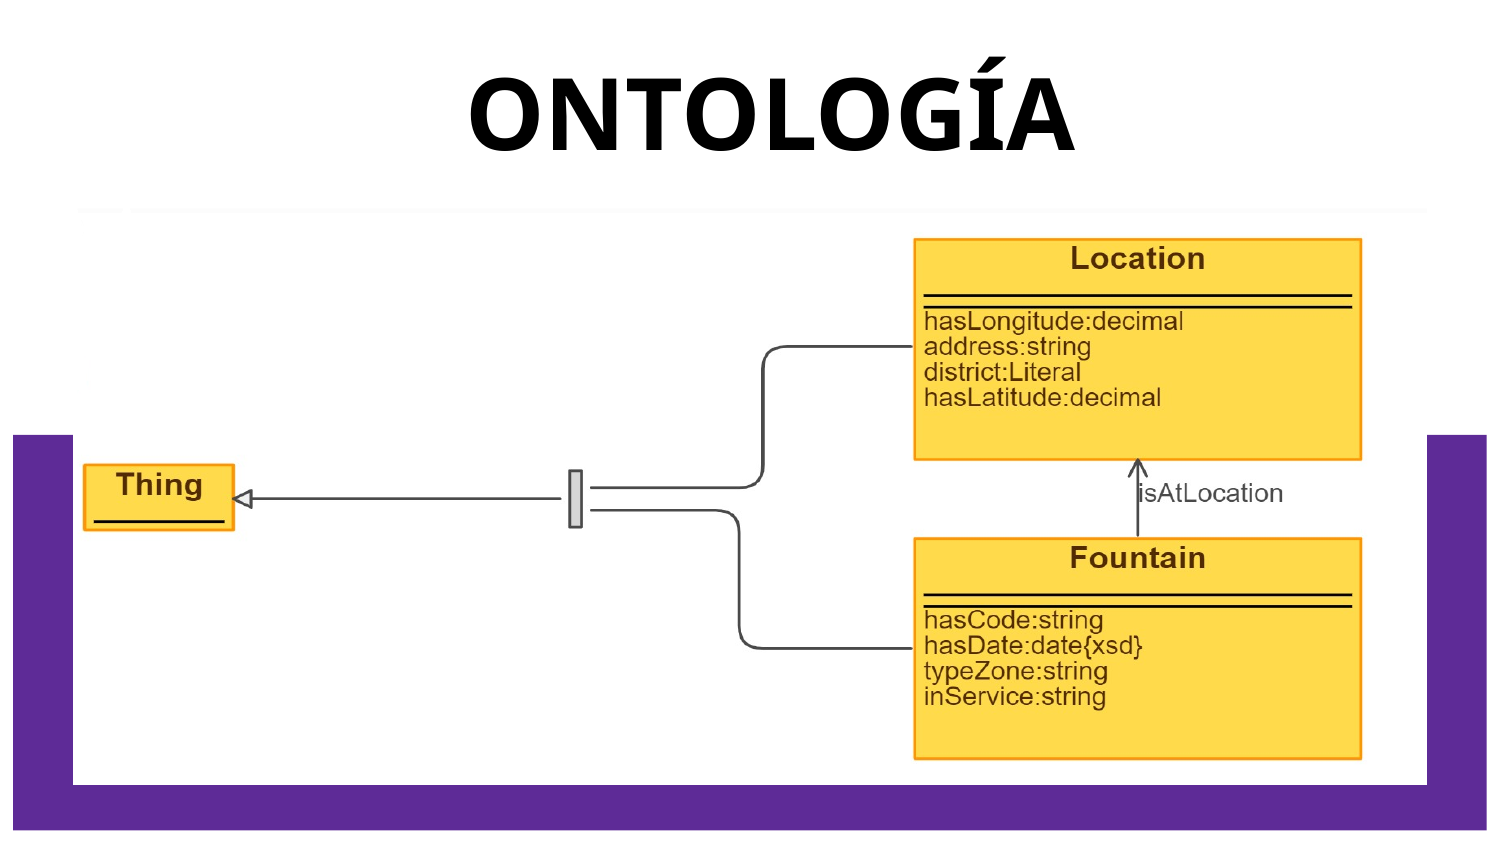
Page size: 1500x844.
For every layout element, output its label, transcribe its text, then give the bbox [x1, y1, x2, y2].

title ONTOLOGÍA [0, 56, 1343, 186]
picture [72, 208, 1427, 786]
